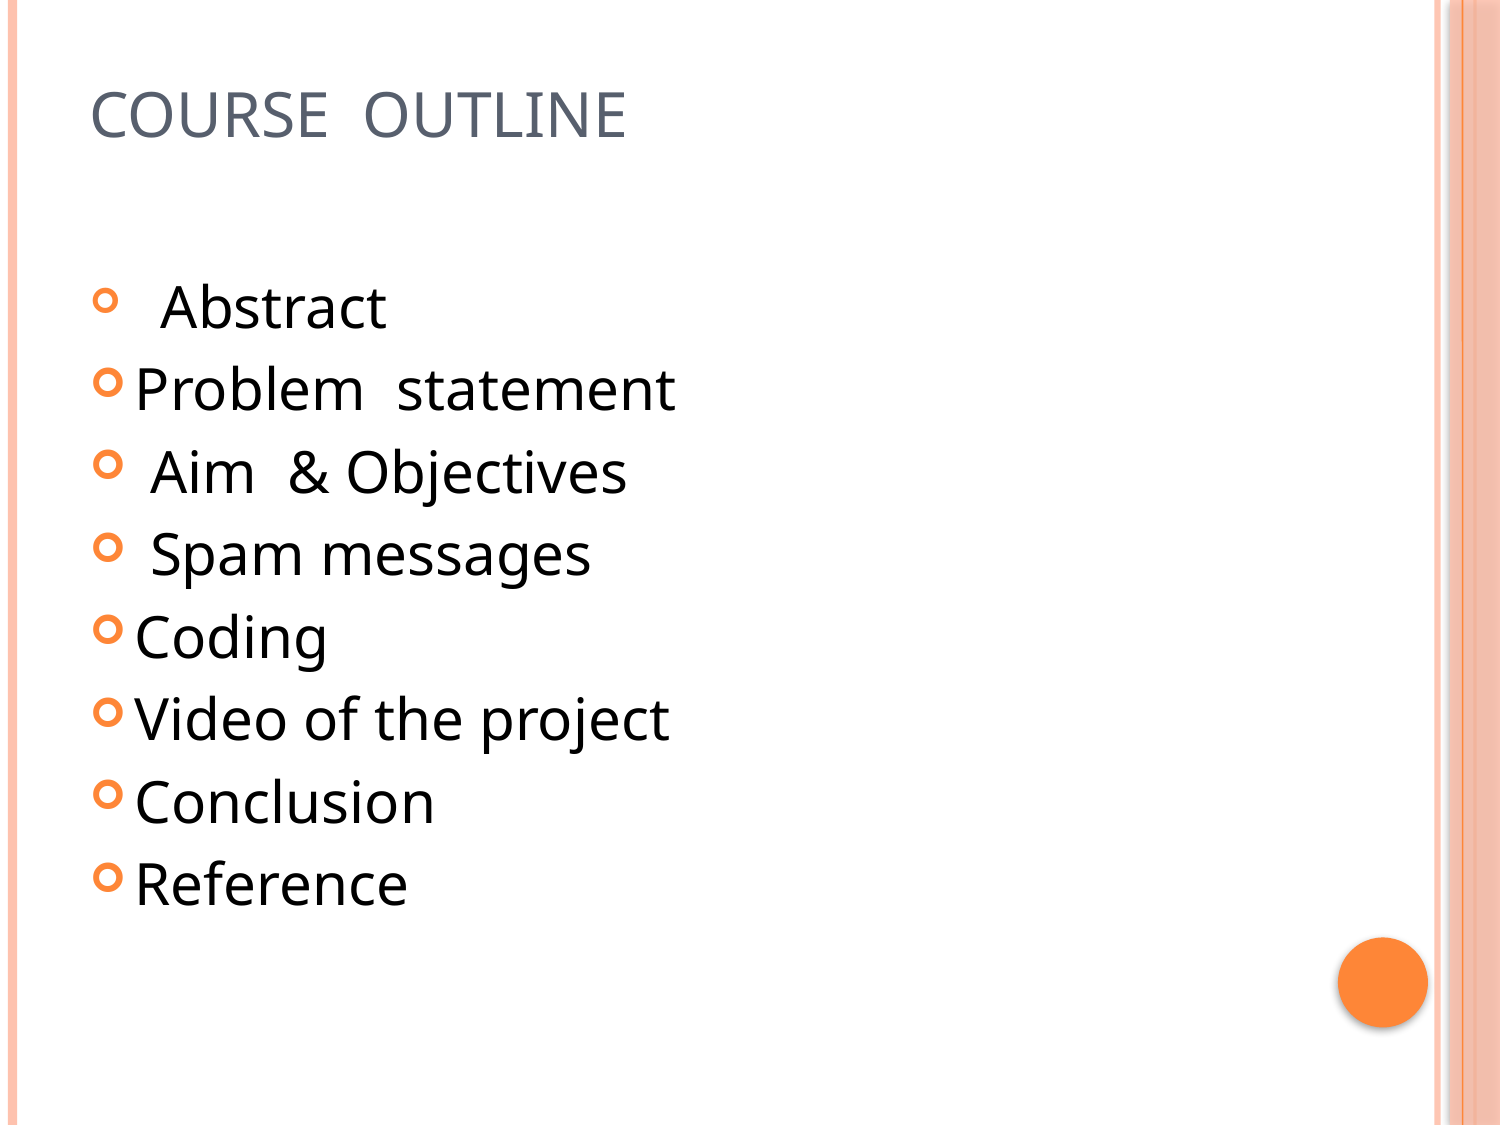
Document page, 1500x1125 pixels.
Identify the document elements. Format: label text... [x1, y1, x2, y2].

title COURSE OUTLINE [75, 45, 1300, 233]
list Abstract Problem statement Aim & Objectives Spam messages Coding Video of the project Conclusion Reference [75, 262, 1300, 1062]
